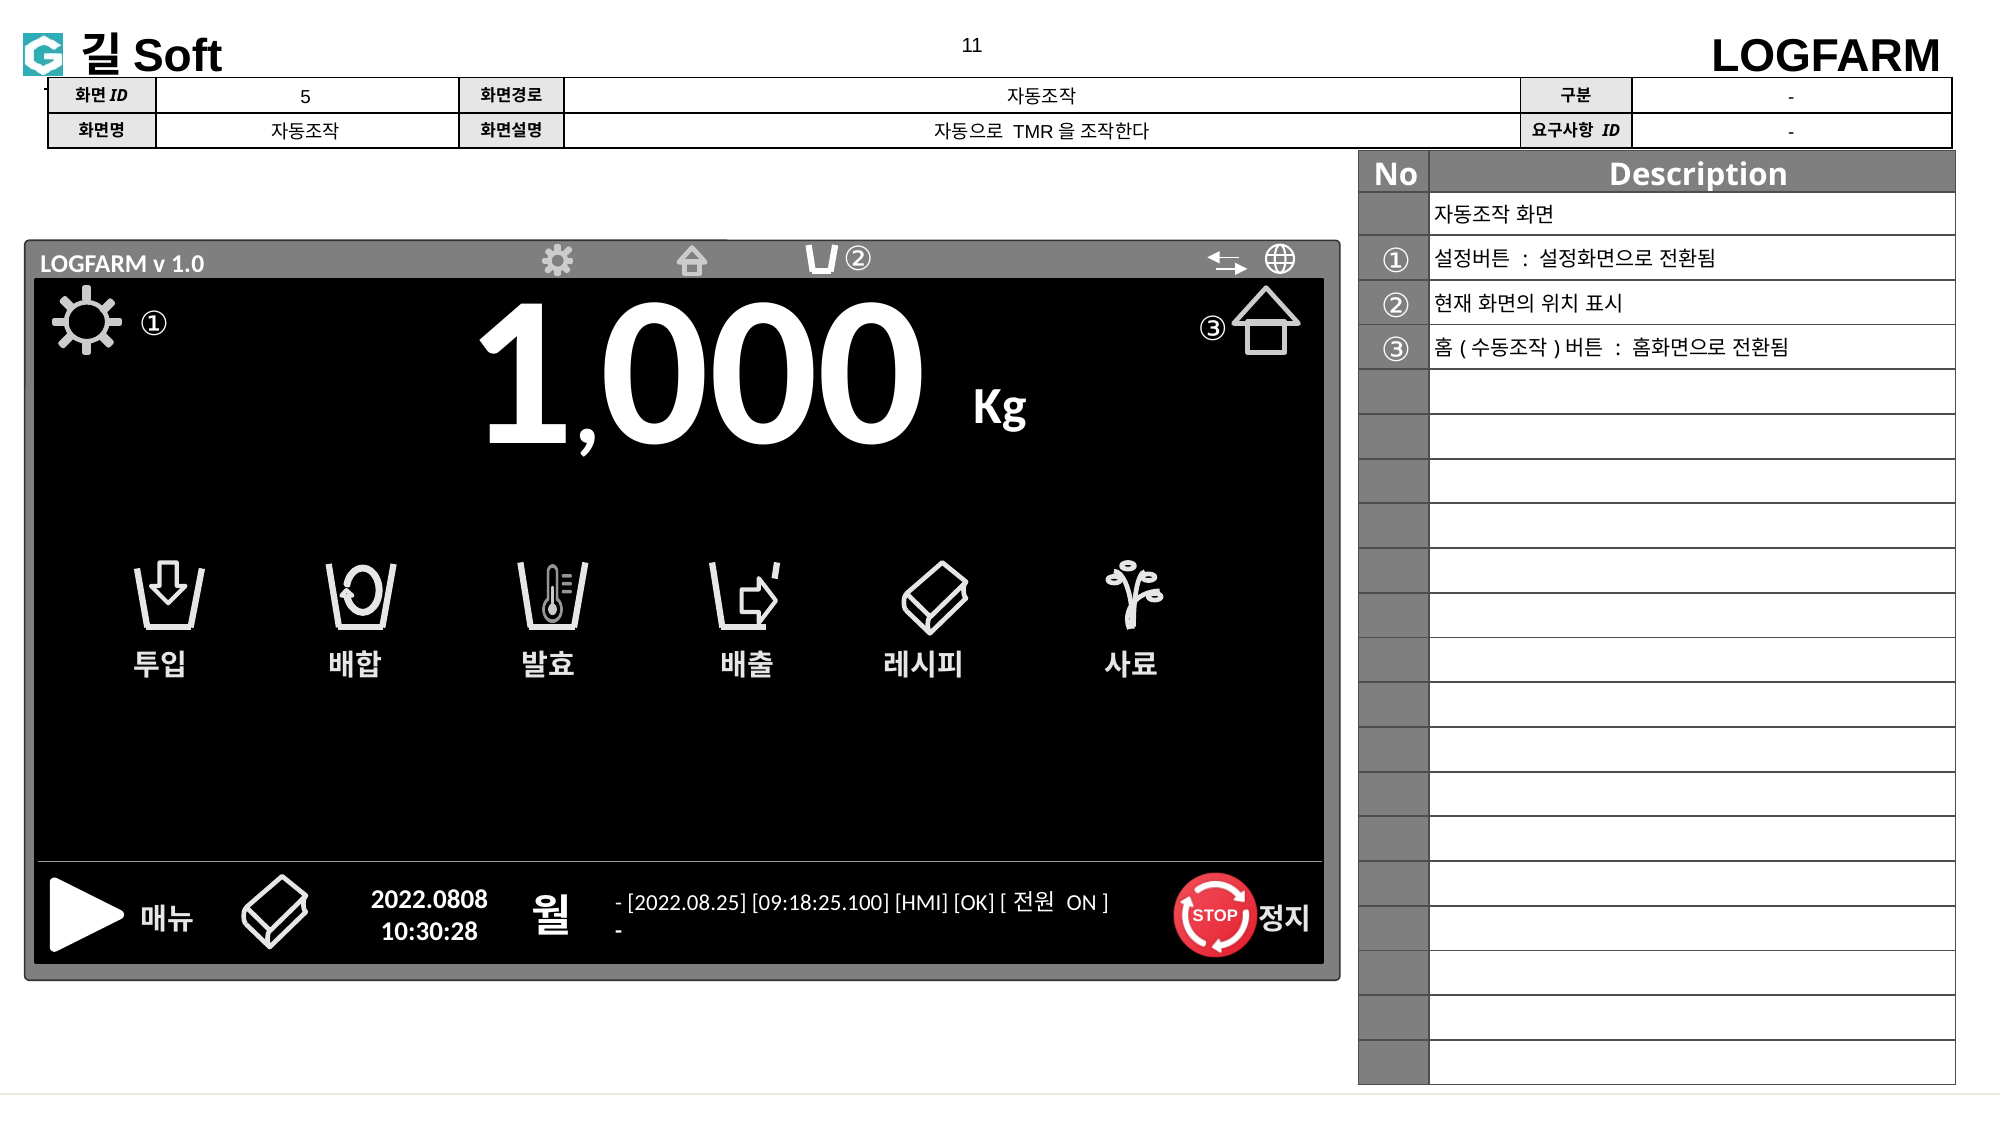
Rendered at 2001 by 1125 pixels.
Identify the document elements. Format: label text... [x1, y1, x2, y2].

table_cell ① [1359, 236, 1428, 279]
table_cell 현재 화면의 위치 표시 [1430, 281, 1955, 324]
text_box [243, 875, 309, 948]
table_cell [1430, 1041, 1955, 1084]
text_box 발효 [521, 646, 582, 682]
text_box 투입 [133, 646, 194, 682]
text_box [136, 562, 203, 628]
table_cell [1359, 594, 1428, 637]
table_cell [1430, 817, 1955, 860]
text_box [52, 880, 122, 950]
text_box 정지 [1271, 900, 1317, 936]
table_cell [1359, 817, 1428, 860]
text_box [1164, 869, 1267, 966]
table_cell [1430, 370, 1955, 413]
table_cell [1430, 951, 1955, 994]
table_cell [1359, 1041, 1428, 1084]
table_cell 홈(수동조작)버튼 : 홈화면으로 전환됨 [1430, 325, 1955, 368]
table_cell [1359, 504, 1428, 547]
text_box 자동조작 [563, 77, 1521, 115]
table_cell [1430, 907, 1955, 950]
text_box 월 [516, 877, 587, 950]
table_cell [1430, 683, 1955, 726]
table_cell ② [1359, 281, 1428, 324]
table_cell [1430, 728, 1955, 771]
text_box 배출 [720, 646, 780, 682]
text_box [711, 562, 778, 628]
table_cell [1359, 370, 1428, 413]
text_box 5 [155, 77, 456, 115]
text_box - [1631, 77, 1951, 115]
text_box 자동으로 TMR을 조작한다 [563, 115, 1521, 150]
table_cell [1430, 594, 1955, 637]
table_cell 자동조작 화면 [1430, 193, 1955, 234]
text_box 매뉴 [140, 900, 199, 936]
text_box 1,000 [399, 318, 993, 491]
table_cell [1430, 638, 1955, 681]
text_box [328, 562, 394, 628]
table_cell [1359, 683, 1428, 726]
table_cell [1359, 862, 1428, 905]
table_cell [1359, 728, 1428, 771]
table_cell [1359, 460, 1428, 502]
text_box 2022.0808 10:30:28 [353, 877, 506, 950]
text_box ② [828, 230, 889, 285]
table_cell [1430, 415, 1955, 458]
table_cell [1359, 193, 1428, 234]
table_cell [1430, 549, 1955, 592]
table_header No [1359, 151, 1428, 191]
table_cell [1359, 638, 1428, 681]
text_box 레시피 [883, 646, 978, 682]
table_cell [1359, 415, 1428, 458]
text_box - [2022.08.25] [09:18:25.100] [HMI] [OK] [전원 ON ] - [602, 873, 1147, 958]
table_cell ③ [1359, 325, 1428, 368]
table_cell [1359, 549, 1428, 592]
text_box - [1631, 115, 1951, 150]
table_cell [1359, 951, 1428, 994]
text_box 자동조작 [155, 115, 456, 150]
table_cell [1359, 907, 1428, 950]
table_cell [1430, 773, 1955, 815]
table_cell [1430, 460, 1955, 502]
table_cell 설정버튼 : 설정화면으로 전환됨 [1430, 236, 1955, 279]
table_cell [1430, 996, 1955, 1039]
text_box ① [124, 294, 184, 350]
table_cell [1430, 504, 1955, 547]
text_box 배합 [328, 646, 389, 682]
text_box Kg [952, 372, 1048, 437]
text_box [903, 562, 969, 634]
table_cell [1359, 773, 1428, 815]
picture [23, 33, 63, 76]
table_cell [1430, 862, 1955, 905]
table_header Description [1430, 151, 1955, 191]
text_box ③ [1183, 299, 1243, 355]
table_cell [1359, 996, 1428, 1039]
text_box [520, 562, 586, 628]
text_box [1095, 562, 1193, 675]
